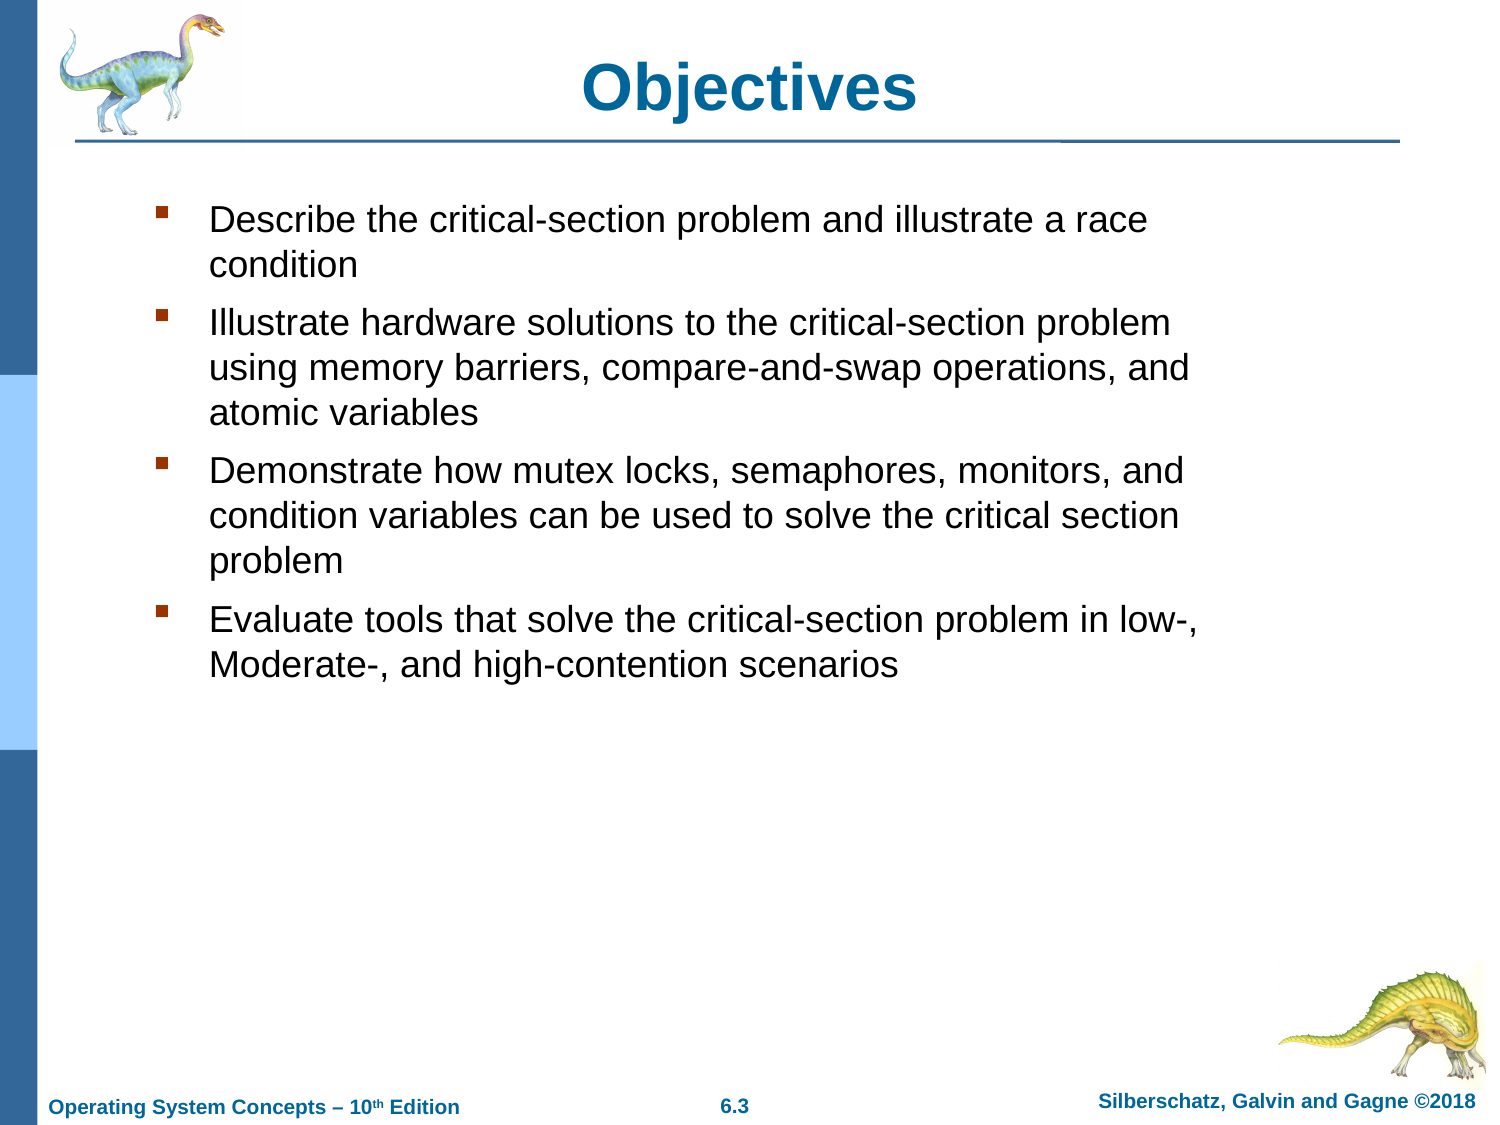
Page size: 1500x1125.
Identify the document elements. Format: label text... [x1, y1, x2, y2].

picture [1275, 959, 1486, 1090]
list Describe the critical-section problem and illustrate a race condition Illustrate hardware solutions to the critical-section problem using memory barriers, compare-and-swap operations, and atomic variables Demonstrate how mutex locks, semaphores, monitors, and condition variables can be used to solve the critical section problem Evaluate tools that solve the critical-section problem in low-, Moderate-, and high-contention scenarios [137, 187, 1249, 879]
picture [46, 0, 243, 149]
title Objectives [75, 36, 1425, 132]
